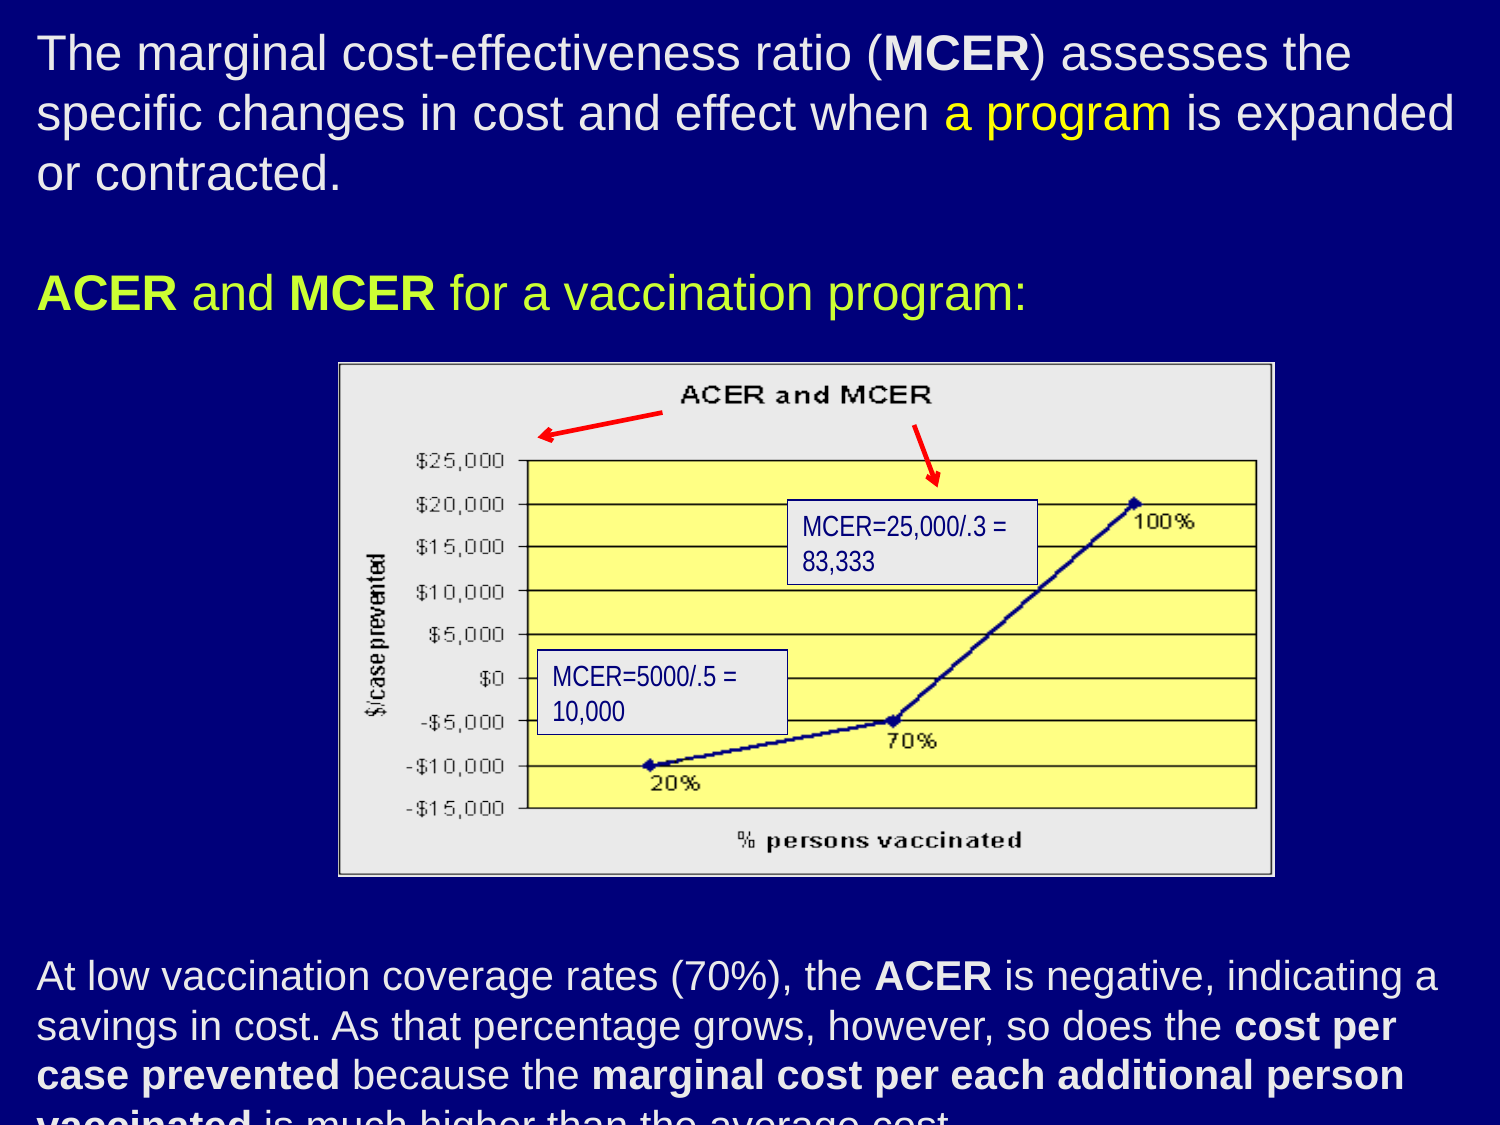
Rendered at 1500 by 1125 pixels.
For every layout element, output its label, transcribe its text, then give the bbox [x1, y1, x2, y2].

text_box The marginal cost-effectiveness ratio (MCER) assesses the specific changes in cost and effect when a program is expanded or contracted. ACER and MCER for a vaccination program: At low vaccination coverage rates (70%), the ACER is negative, indicating a savings in cost. As that percentage grows, however, so does the cost per case prevented because the marginal cost per each additional person vaccinated is much higher than the average cost. [0, 0, 1500, 1125]
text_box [537, 412, 663, 438]
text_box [913, 424, 938, 488]
picture [337, 362, 1276, 877]
